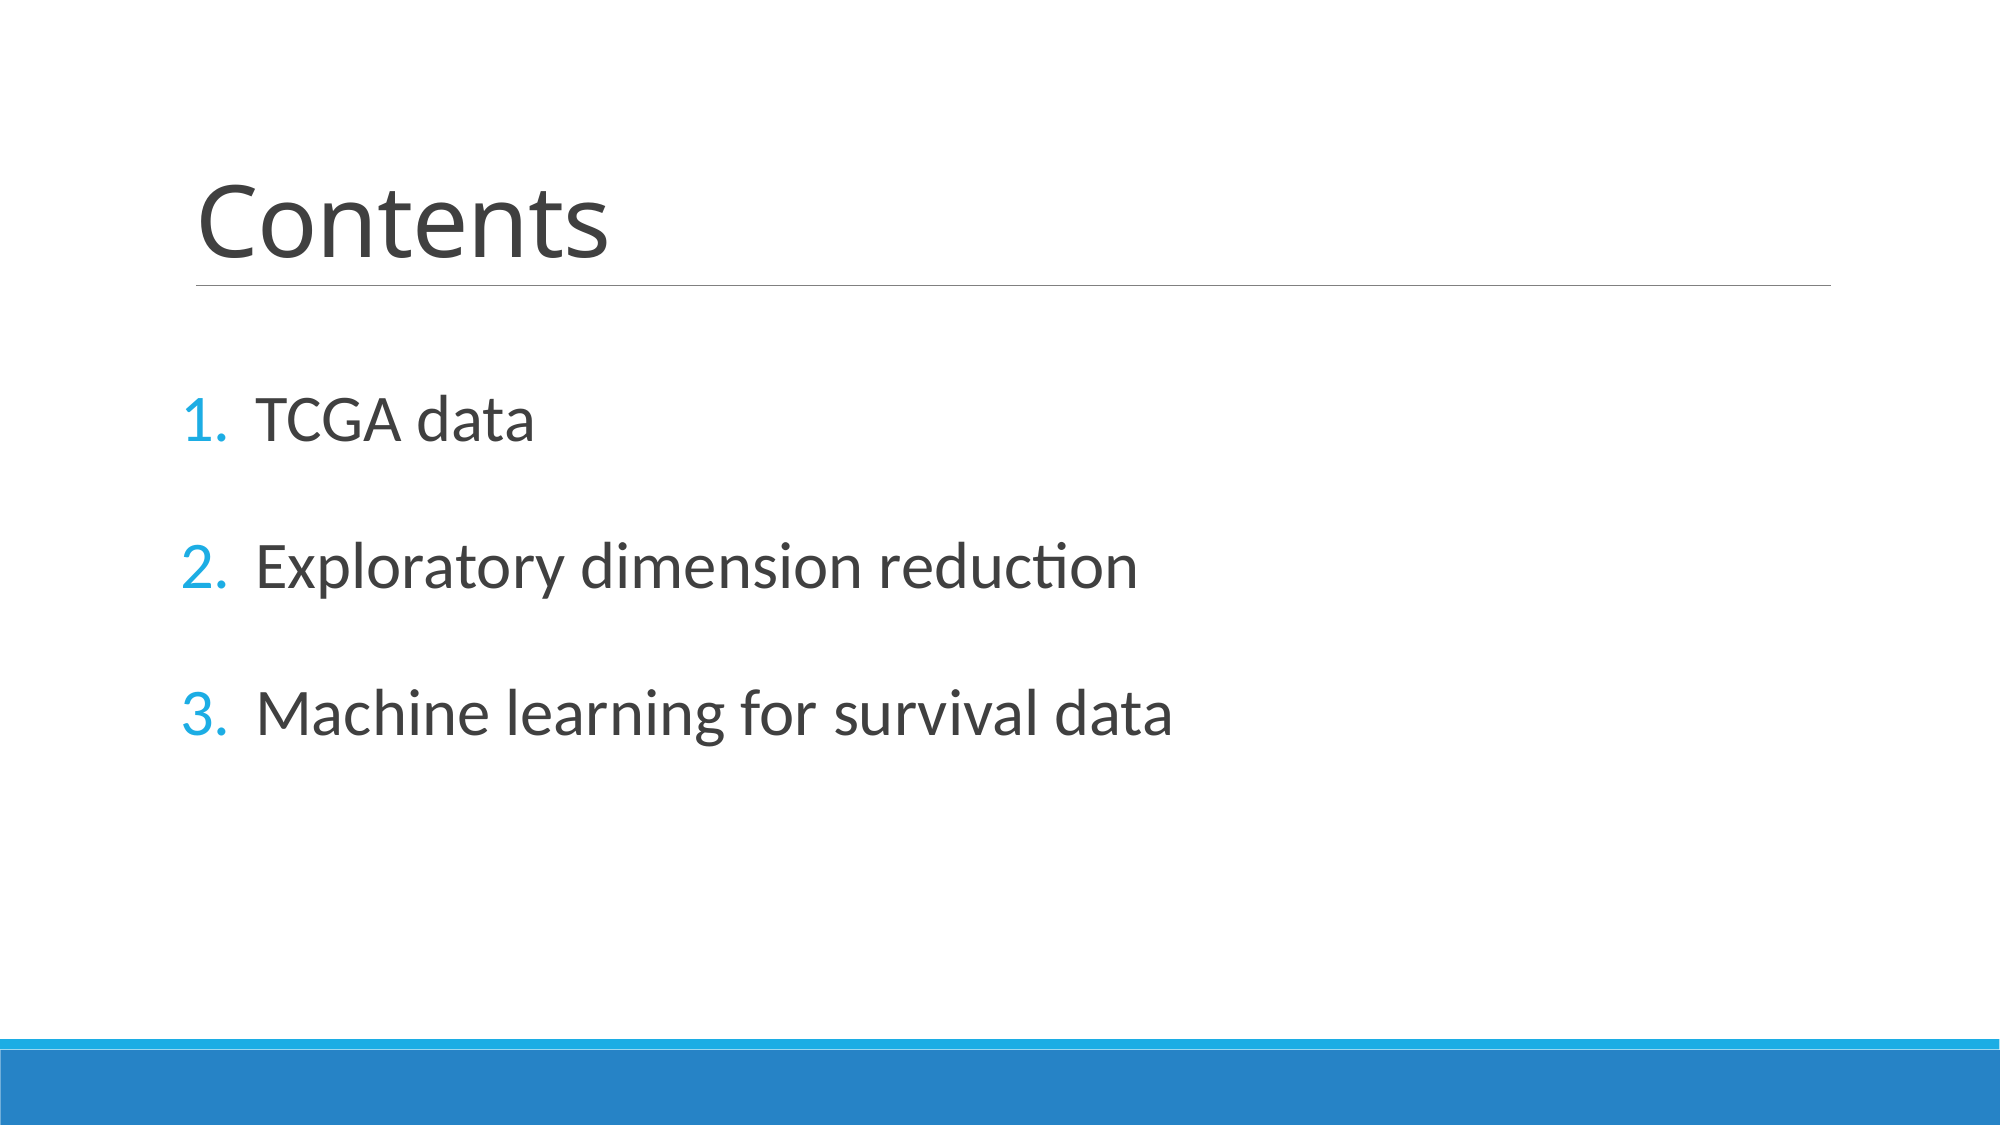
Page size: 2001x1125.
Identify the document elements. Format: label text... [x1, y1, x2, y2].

list TCGA data Exploratory dimension reduction Machine learning for survival data [180, 376, 1830, 1037]
title Contents [180, 47, 1830, 285]
